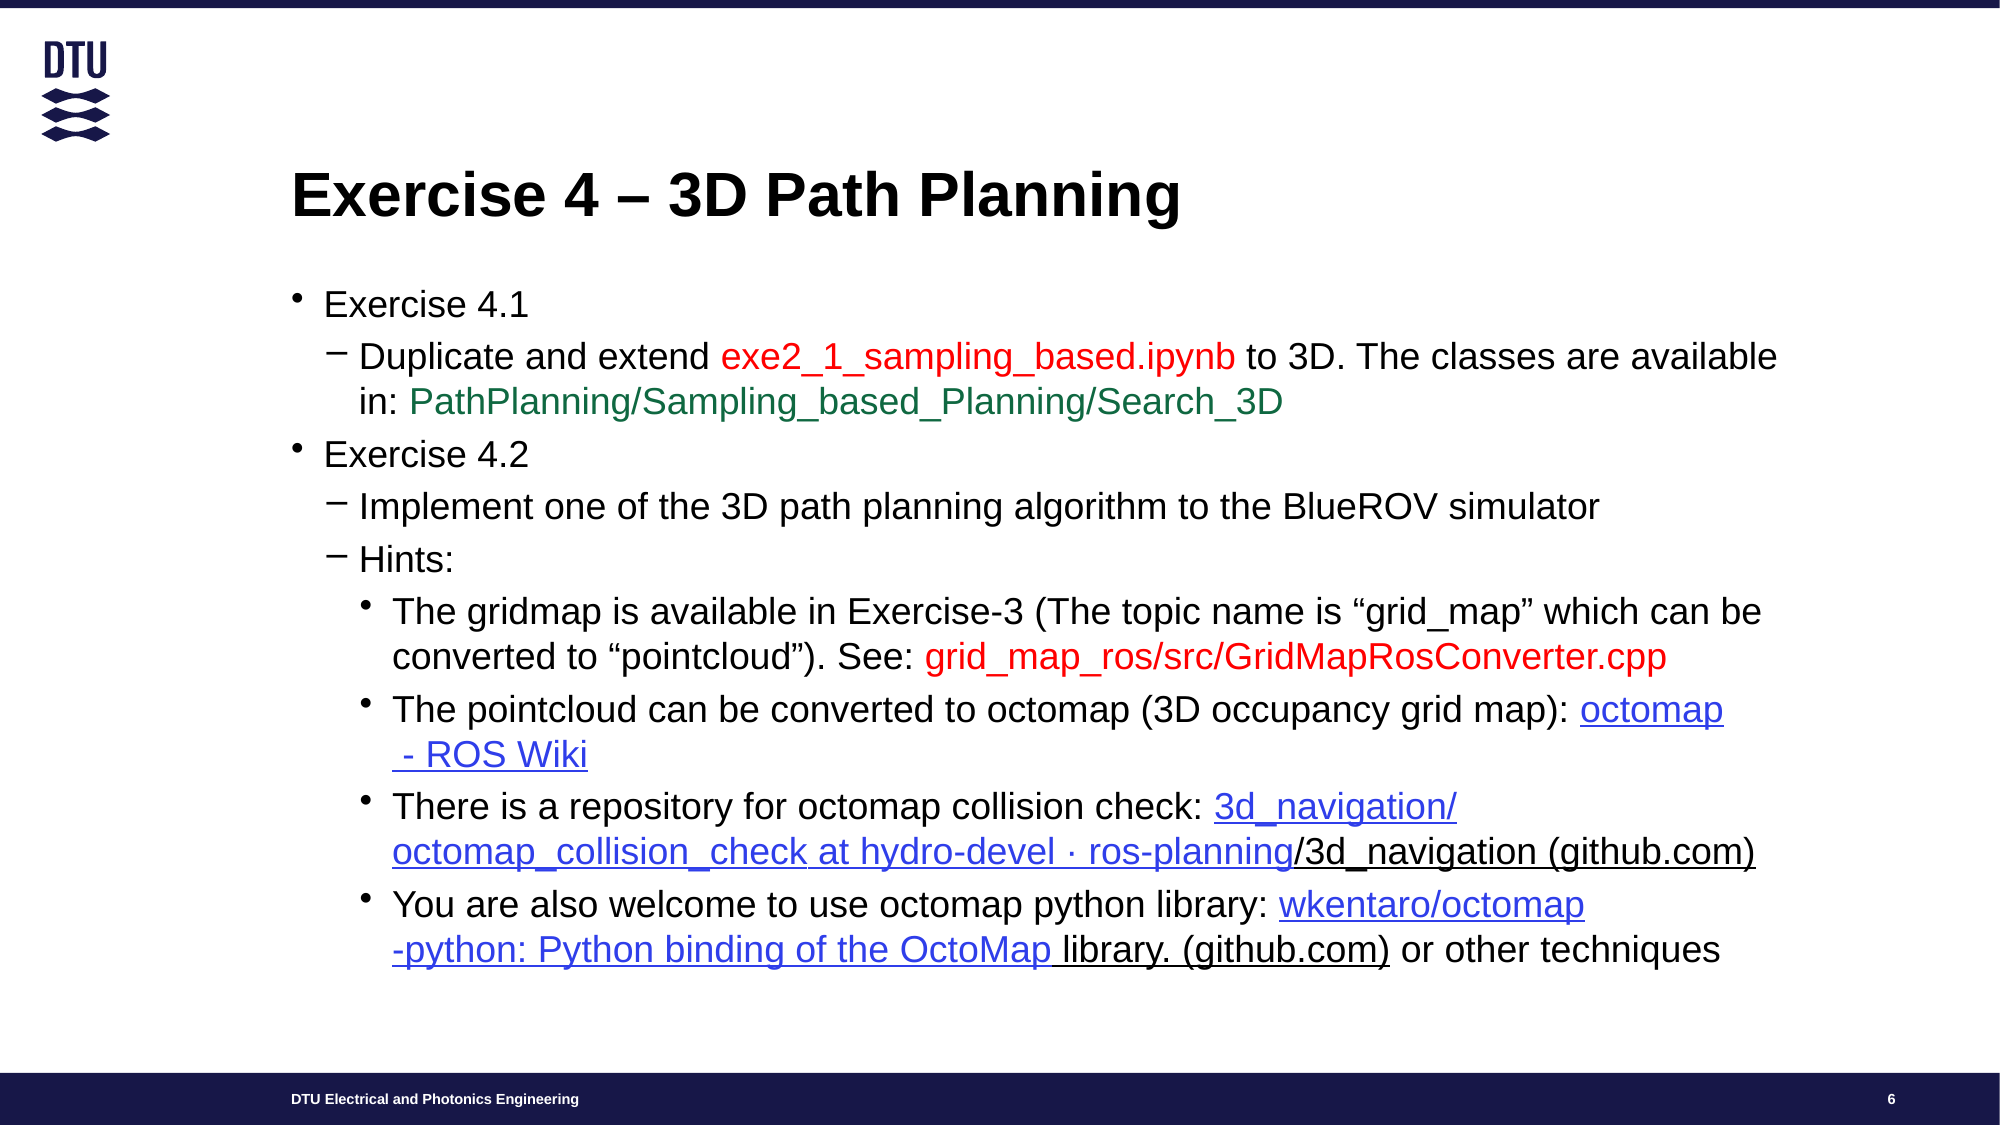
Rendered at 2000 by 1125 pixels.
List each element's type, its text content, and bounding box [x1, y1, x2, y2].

title Exercise 4 – 3D Path Planning [291, 69, 1819, 230]
list Exercise 4.1 Duplicate and extend exe2_1_sampling_based.ipynb to 3D. The classes are available in: PathPlanning/Sampling_based_Planning/Search_3D Exercise 4.2 Implement one of the 3D path planning algorithm to the BlueROV simulator Hints: The gridmap is available in Exercise-3 (The topic name is “grid_map” which can be converted to “pointcloud”). See: grid_map_ros/src/GridMapRosConverter.cpp The pointcloud can be converted to octomap (3D occupancy grid map): octomap - ROS Wiki There is a repository for octomap collision check: 3d_navigation/octomap_collision_check at hydro-devel · ros-planning/3d_navigation (github.com) You are also welcome to use octomap python library: wkentaro/octomap-python: Python binding of the OctoMap library. (github.com) or other techniques [291, 279, 1819, 1026]
slide_number 6 [1887, 1073, 1959, 1125]
